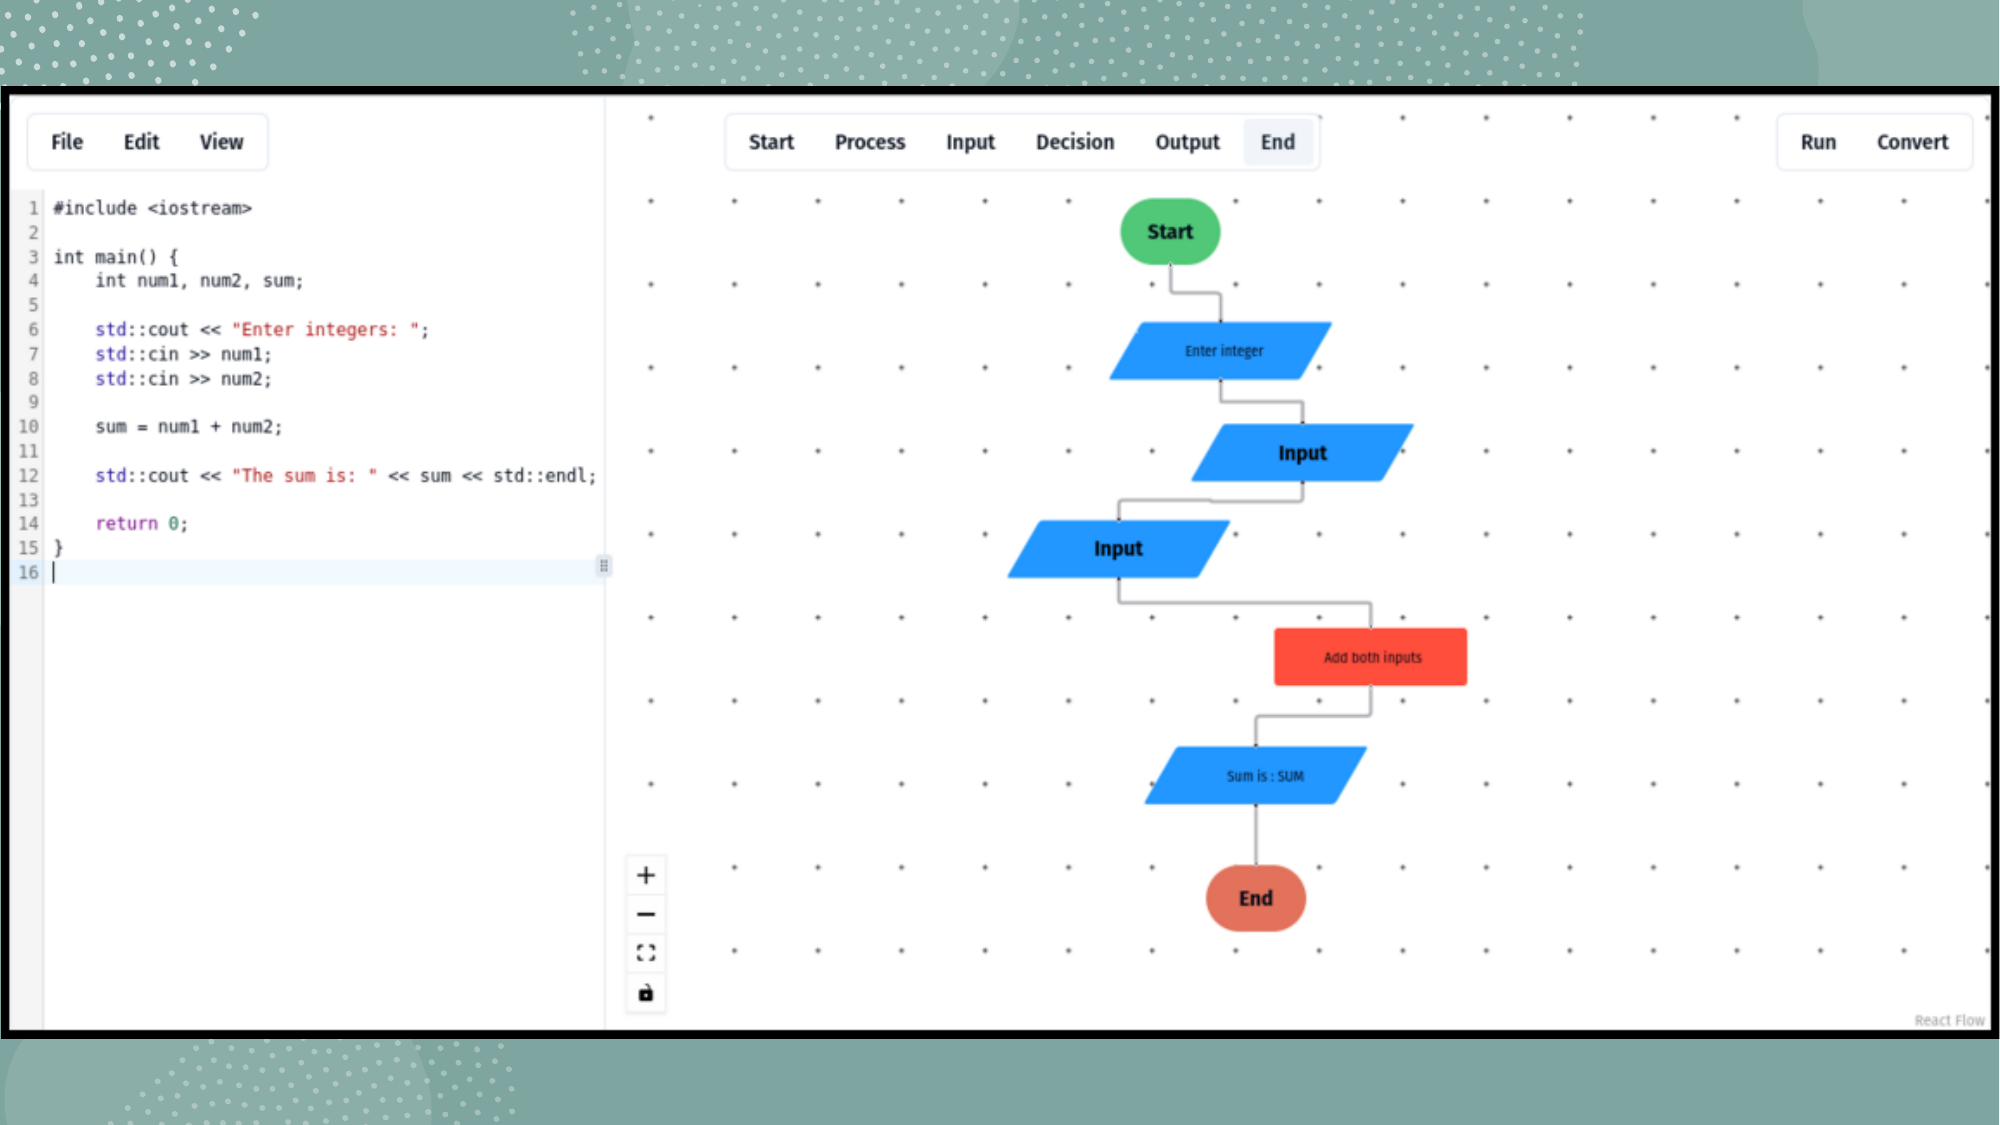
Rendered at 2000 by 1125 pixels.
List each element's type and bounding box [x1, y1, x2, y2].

text_box [0, 1051, 2000, 1125]
picture [1, 85, 2000, 1040]
text_box [0, 0, 2000, 85]
